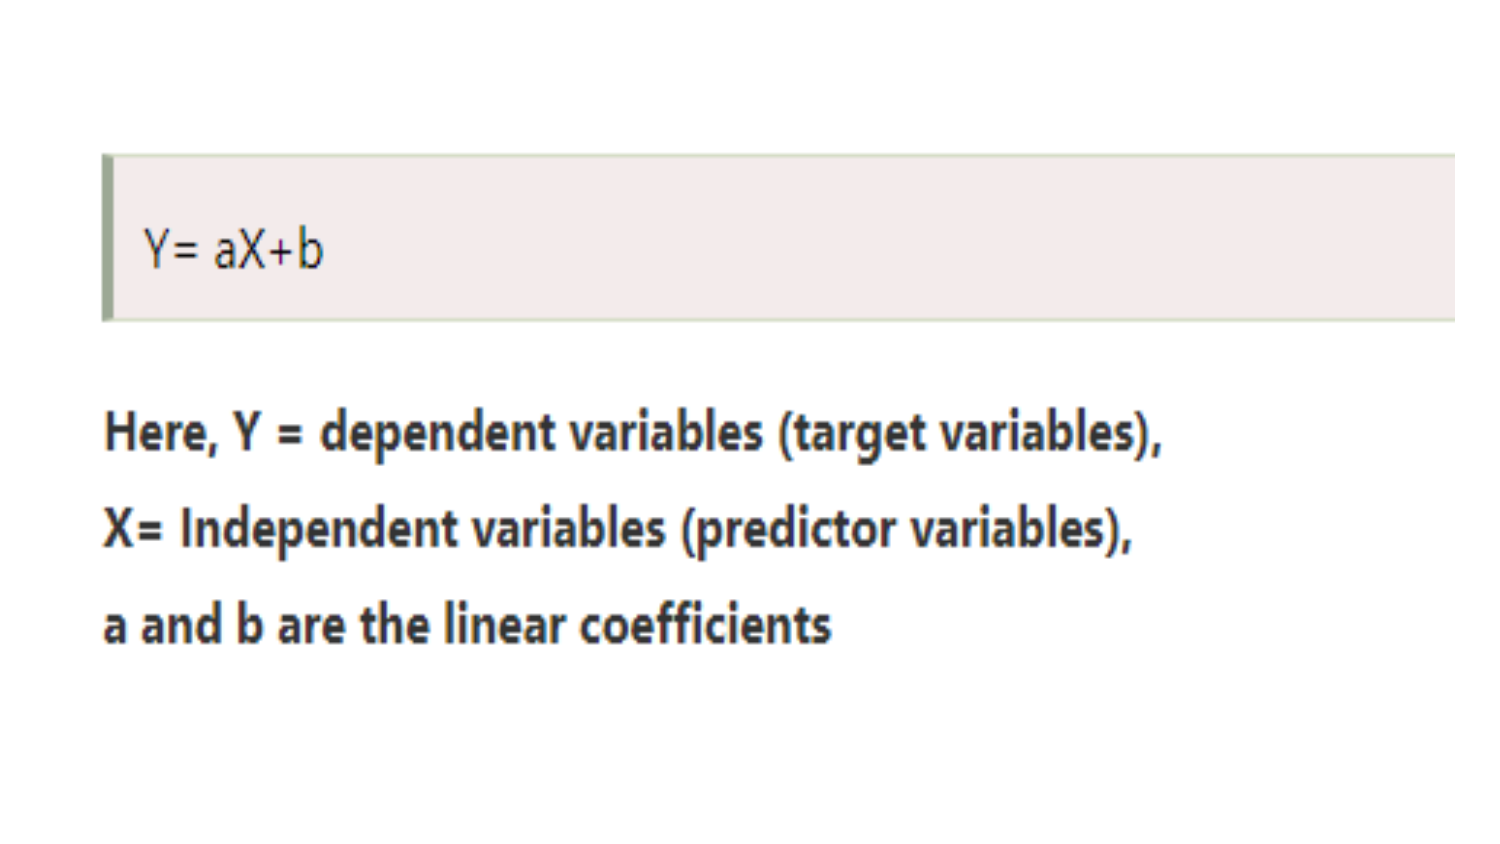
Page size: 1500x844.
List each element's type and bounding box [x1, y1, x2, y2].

picture [65, 104, 1455, 734]
